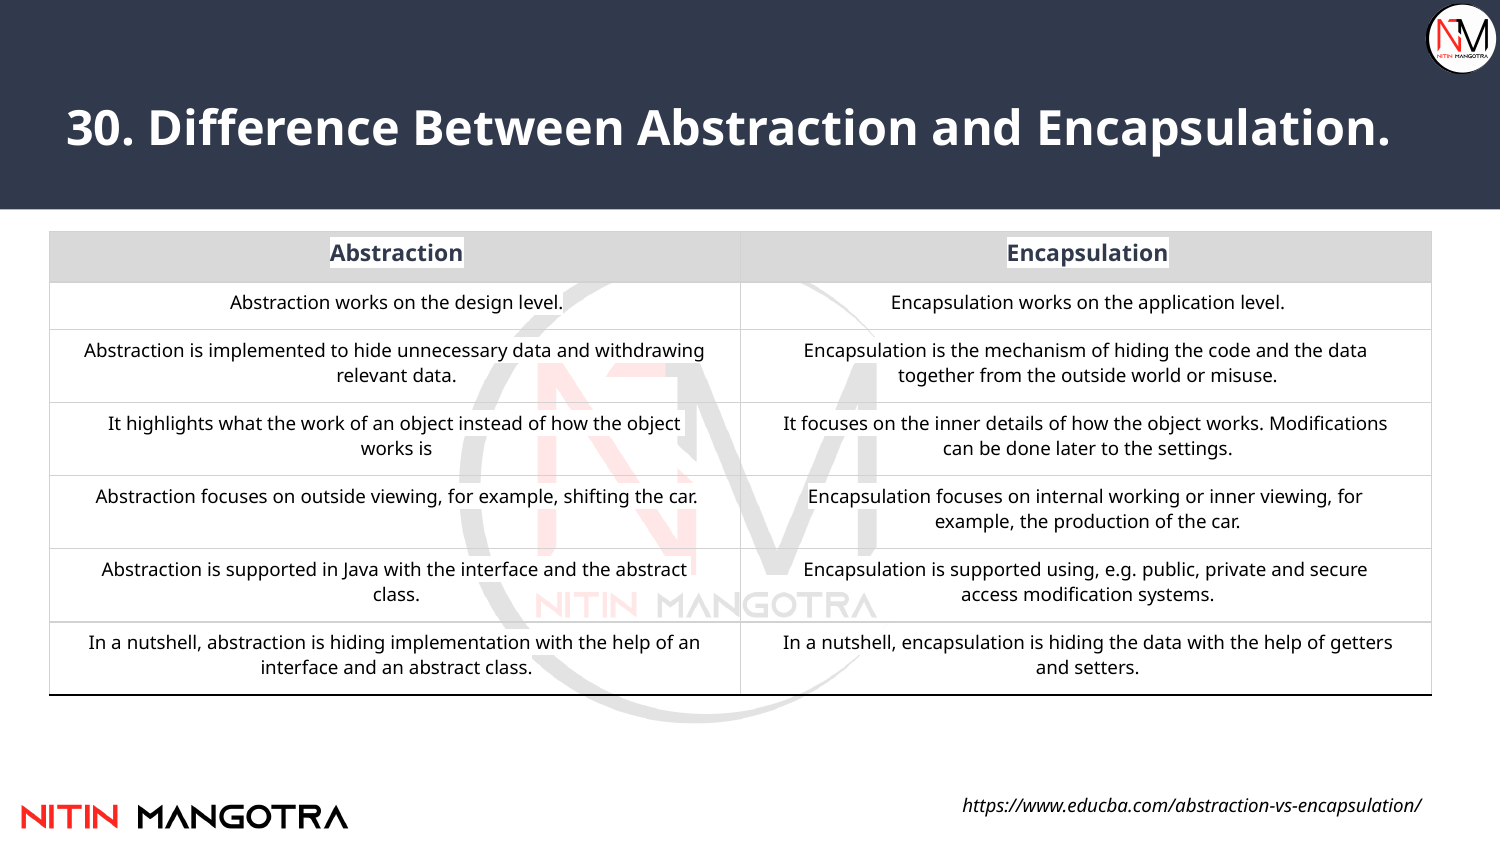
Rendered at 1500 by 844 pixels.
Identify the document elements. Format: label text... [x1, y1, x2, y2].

picture [12, 784, 356, 844]
table_cell In a nutshell, abstraction is hiding implementation with the help of an interface and an abstract class. [50, 623, 740, 694]
table_cell Abstraction is supported in Java with the interface and the abstract class. [50, 549, 740, 621]
table_cell Encapsulation focuses on internal working or inner viewing, for example, the production of the car. [741, 476, 1431, 548]
table_cell Abstraction works on the design level. [50, 283, 740, 329]
table_cell Abstraction is implemented to hide unnecessary data and withdrawing relevant data. [50, 330, 740, 402]
table_cell Encapsulation works on the application level. [741, 283, 1431, 329]
title 30. Difference Between Abstraction and Encapsulation. [51, 82, 1449, 185]
table_cell Encapsulation is supported using, e.g. public, private and secure access modification systems. [741, 549, 1431, 621]
text_box https://www.educba.com/abstraction-vs-encapsulation/ [947, 782, 1500, 828]
table_cell It focuses on the inner details of how the object works. Modifications can be done later to the settings. [741, 403, 1431, 475]
picture [1422, 0, 1500, 78]
table_cell Encapsulation is the mechanism of hiding the code and the data together from the outside world or misuse. [741, 330, 1431, 402]
table_cell In a nutshell, encapsulation is hiding the data with the help of getters and setters. [741, 623, 1431, 694]
table_cell Abstraction focuses on outside viewing, for example, shifting the car. [50, 476, 740, 548]
table_cell It highlights what the work of an object instead of how the object works is [50, 403, 740, 475]
table_header Encapsulation [741, 232, 1431, 281]
table_header Abstraction [50, 232, 740, 281]
